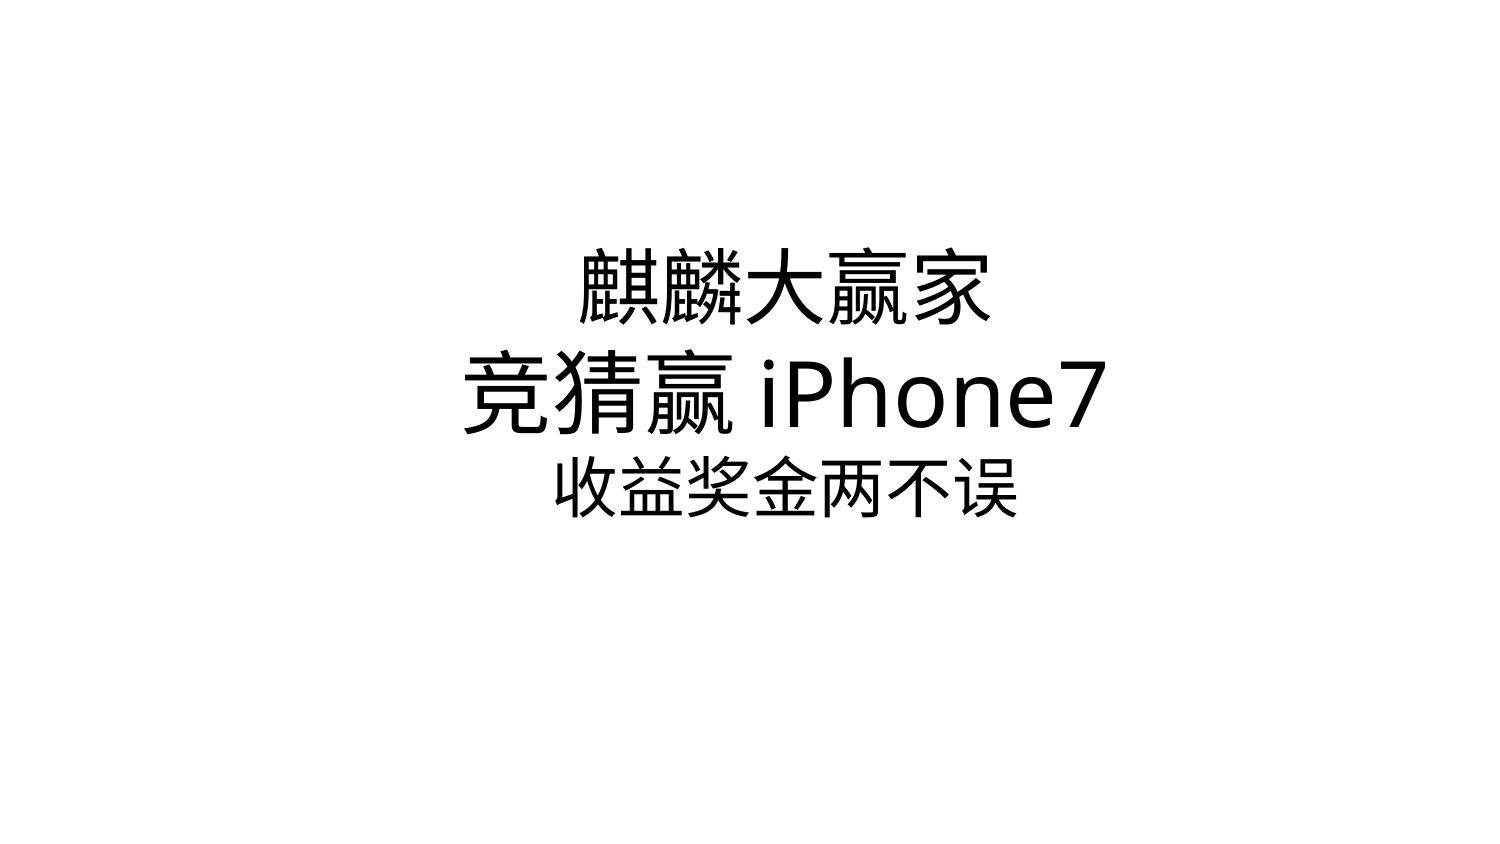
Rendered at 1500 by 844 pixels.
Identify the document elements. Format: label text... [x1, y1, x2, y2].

title 麒麟大赢家 竞猜赢iPhone7 收益奖金两不误 [159, 197, 1412, 564]
